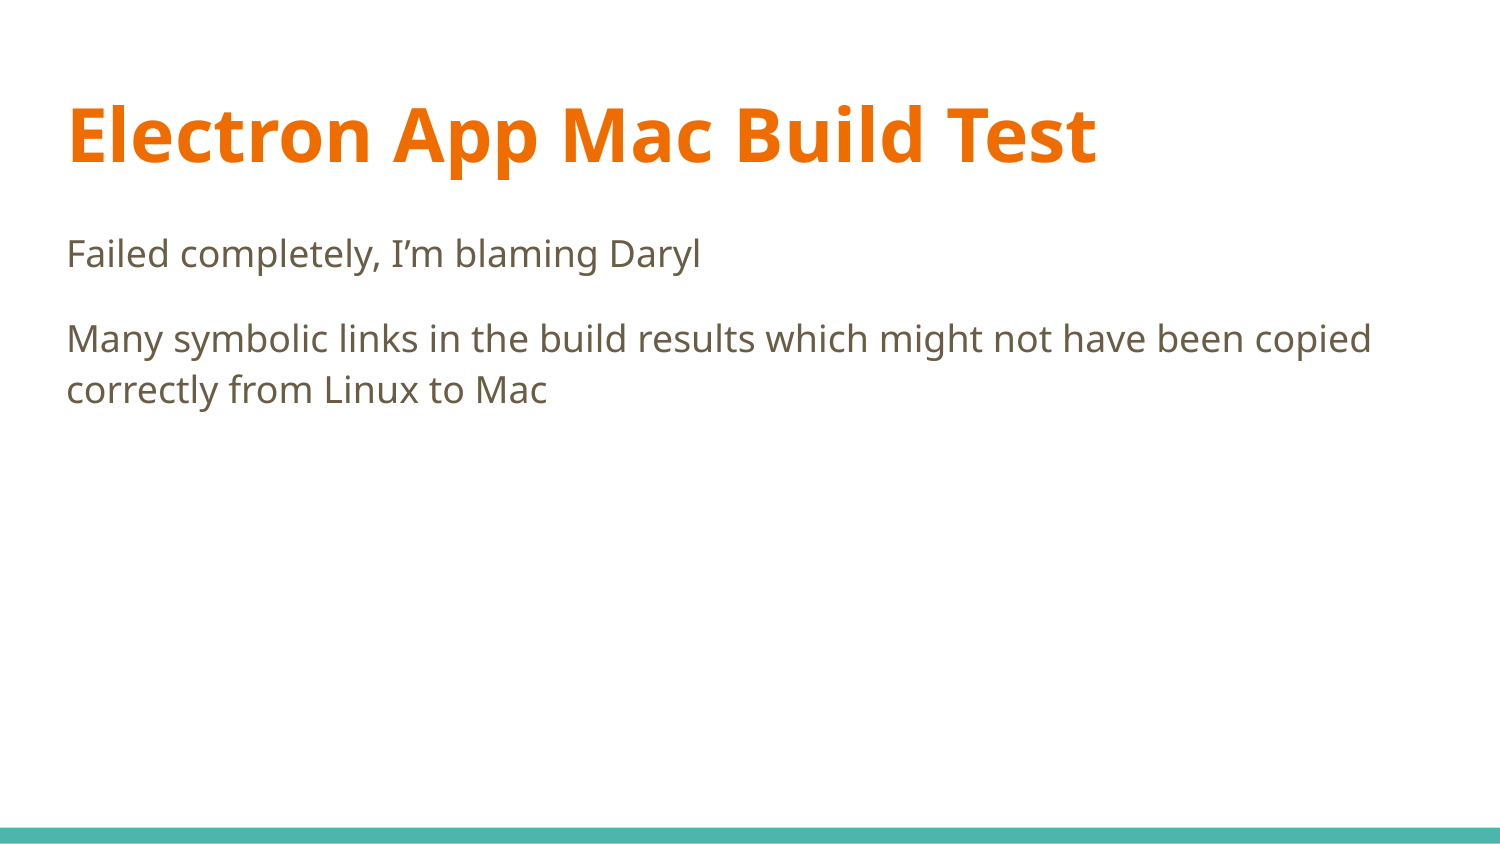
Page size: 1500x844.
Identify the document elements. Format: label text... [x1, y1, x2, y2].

list Failed completely, I’m blaming Daryl Many symbolic links in the build results which might not have been copied correctly from Linux to Mac [51, 207, 1449, 750]
title Electron App Mac Build Test [51, 72, 1449, 189]
